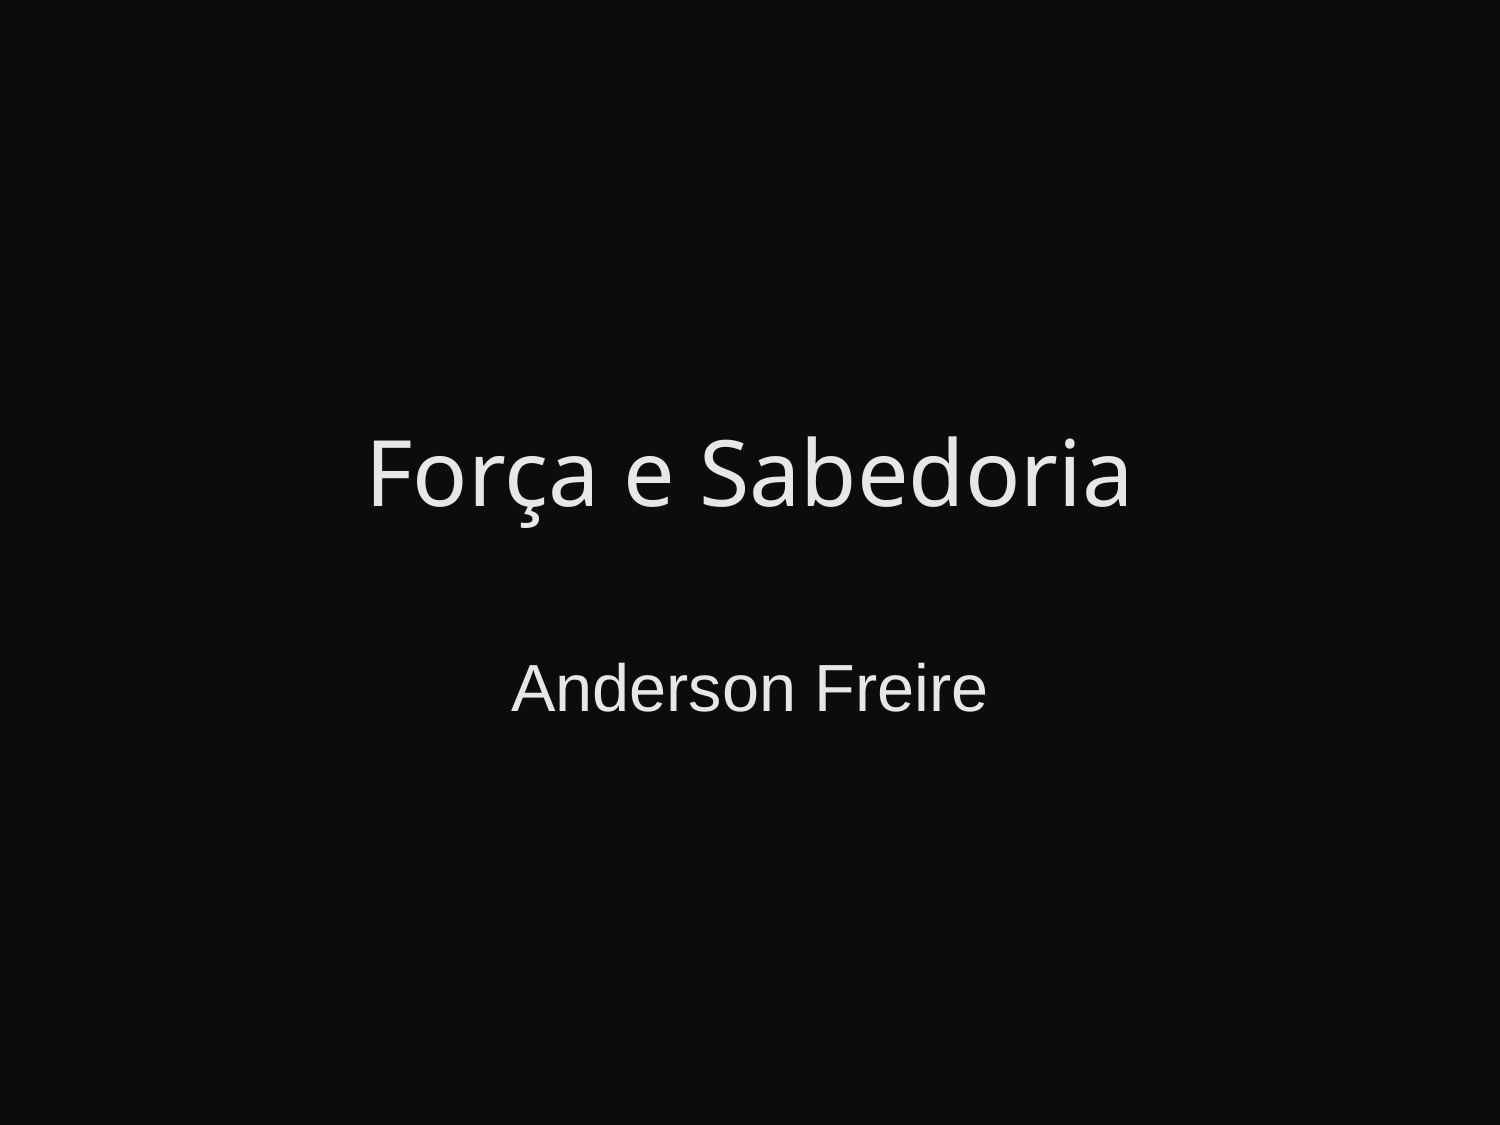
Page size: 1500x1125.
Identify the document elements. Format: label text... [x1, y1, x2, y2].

subtitle Anderson Freire [225, 637, 1275, 925]
title Força e Sabedoria [112, 349, 1388, 591]
